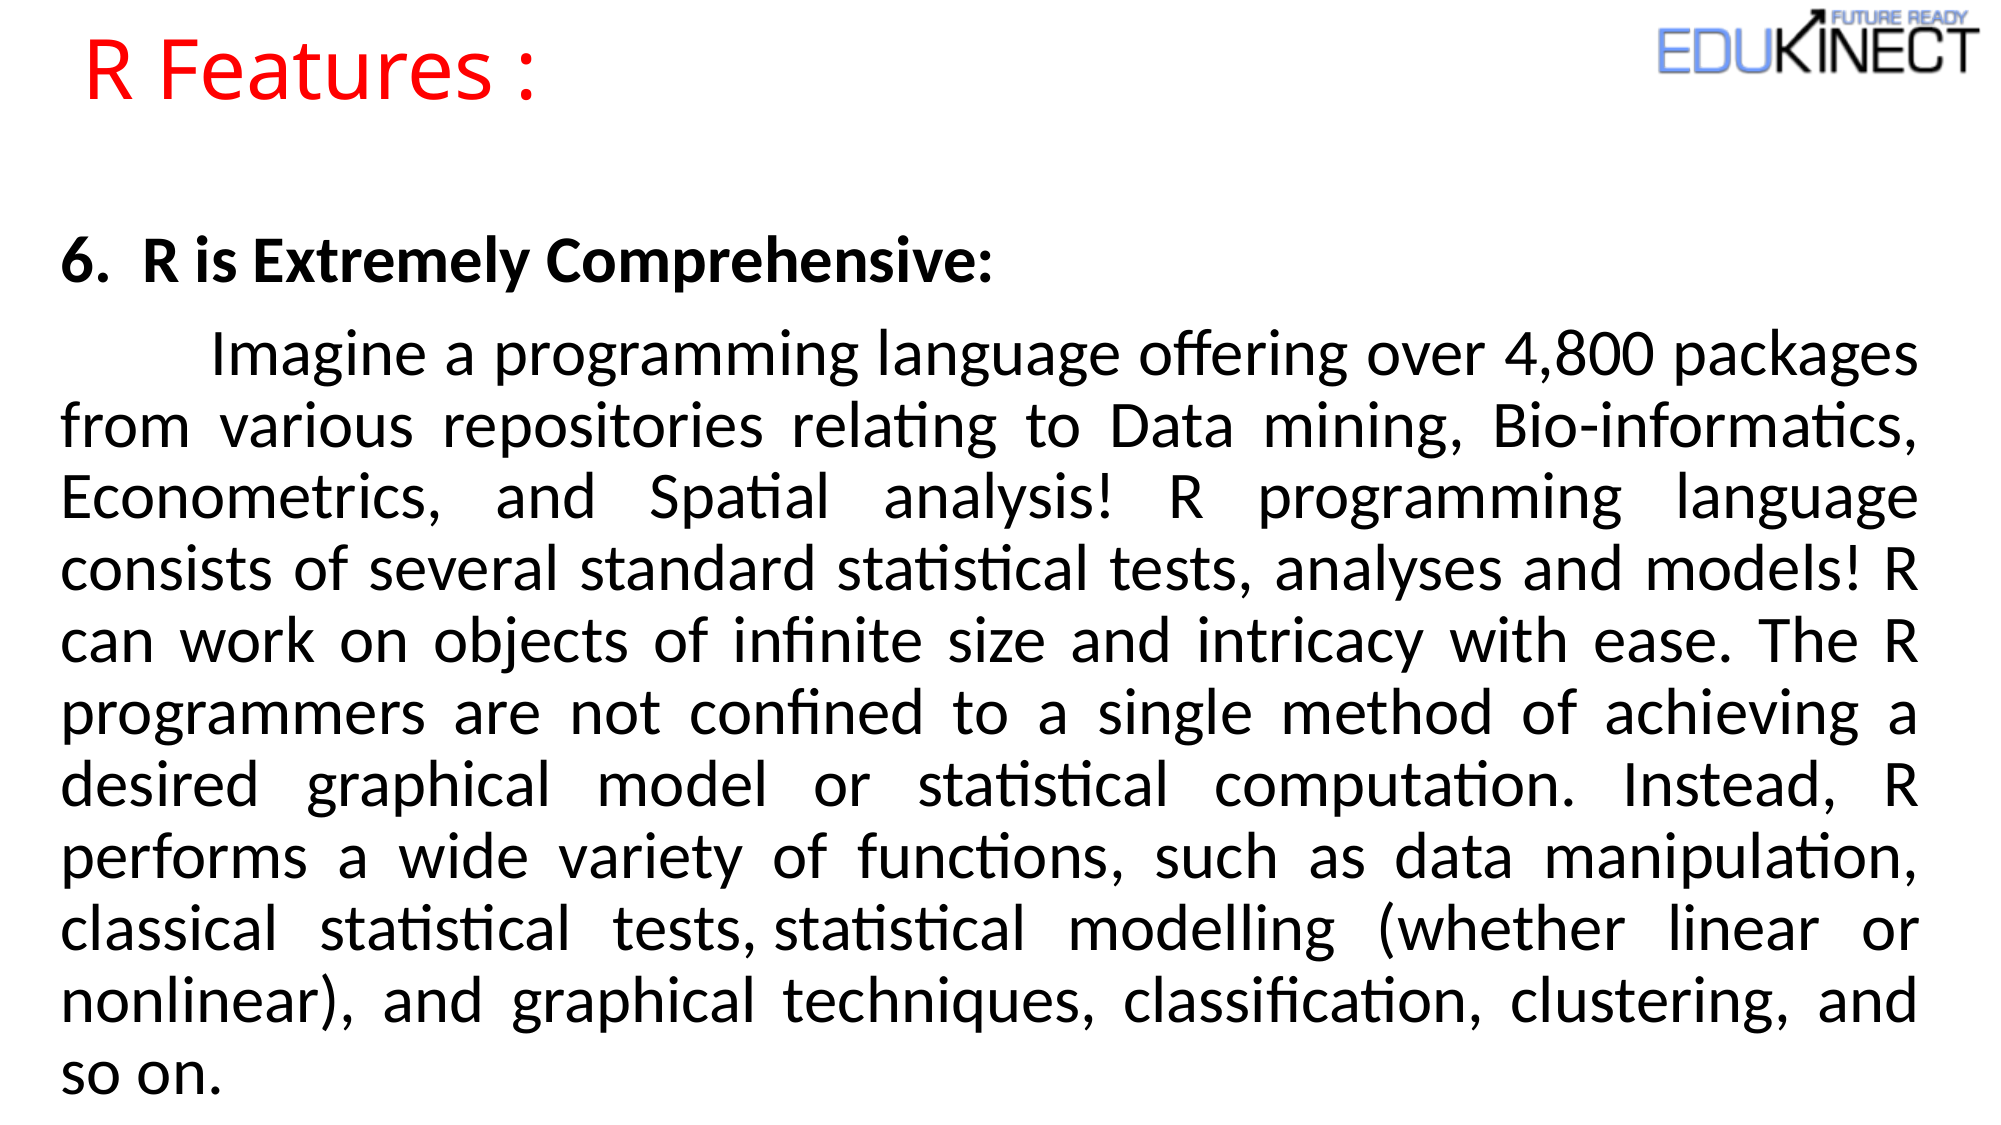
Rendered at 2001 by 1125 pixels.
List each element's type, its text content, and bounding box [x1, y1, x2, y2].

picture [1657, 0, 2000, 86]
text_box [22, 217, 1974, 1125]
text_box R Features : [46, 20, 1561, 153]
text_box 6. R is Extremely Comprehensive: Imagine a programming language offering over 4,800 packages from various repositories relating to Data mining, Bio-informatics, Econometrics, and Spatial analysis! R programming language consists of several standard statistical tests, analyses and models! R can work on objects of infinite size and intricacy with ease. The R programmers are not confined to a single method of achieving a desired graphical model or statistical computation. Instead, R performs a wide variety of functions, such as data manipulation, classical statistical tests, statistical modelling (whether linear or nonlinear), and graphical techniques, classification, clustering, and so on. [46, 217, 1937, 1059]
